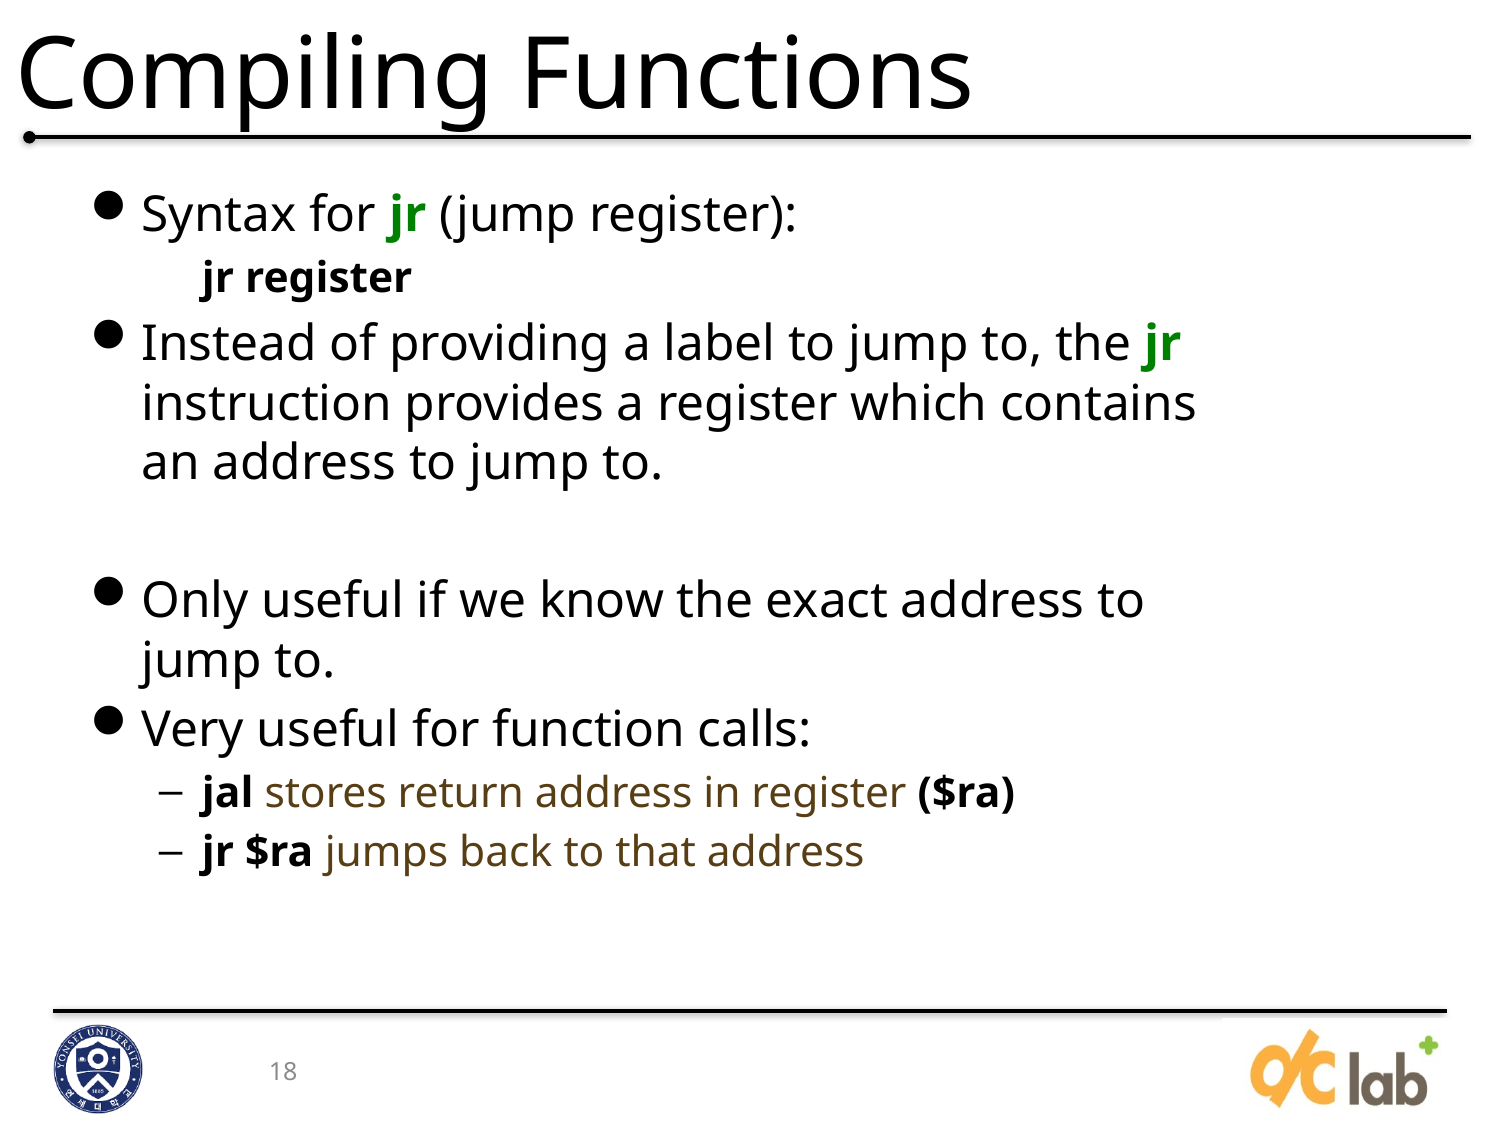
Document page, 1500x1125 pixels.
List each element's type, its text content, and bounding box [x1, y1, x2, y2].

slide_number 18 [100, 1042, 313, 1103]
picture [1222, 1018, 1470, 1121]
list Syntax for jr (jump register): jr register Instead of providing a label to jump to, the jr instruction provides a register which contains an address to jump to. Only useful if we know the exact address to jump to. Very useful for function calls: jal stores return address in register ($ra) jr $ra jumps back to that address [75, 174, 1263, 888]
picture [52, 1023, 143, 1114]
title Compiling Functions [0, 0, 1500, 138]
